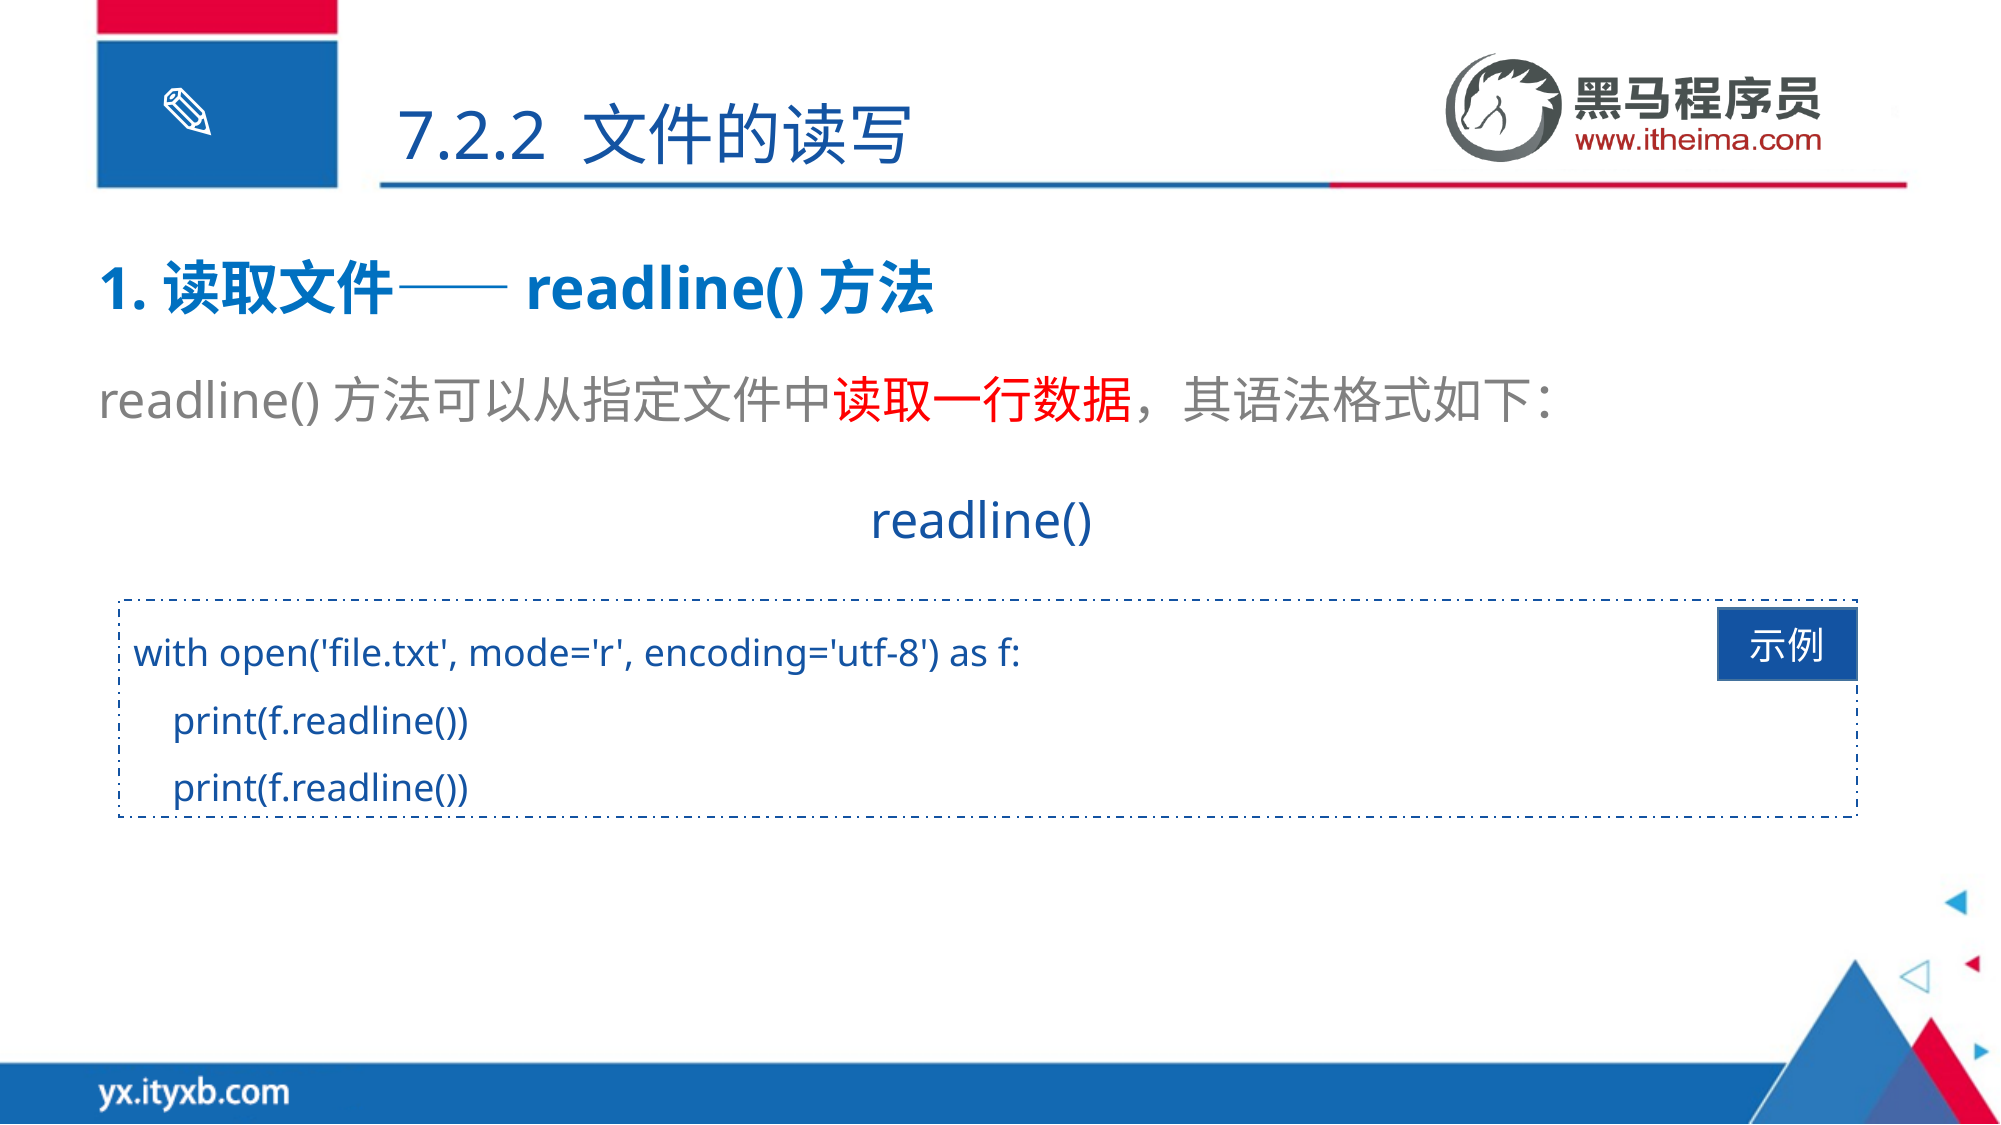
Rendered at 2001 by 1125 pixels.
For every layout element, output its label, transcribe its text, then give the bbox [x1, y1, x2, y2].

title 7.2.2 文件的读写 [382, 36, 1754, 240]
picture [0, 0, 2000, 1124]
text_box readline()方法可以从指定文件中读取一行数据，其语法格式如下： readline() [83, 330, 1892, 556]
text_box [118, 599, 1857, 820]
text_box 1.读取文件——readline()方法 [83, 208, 1327, 329]
